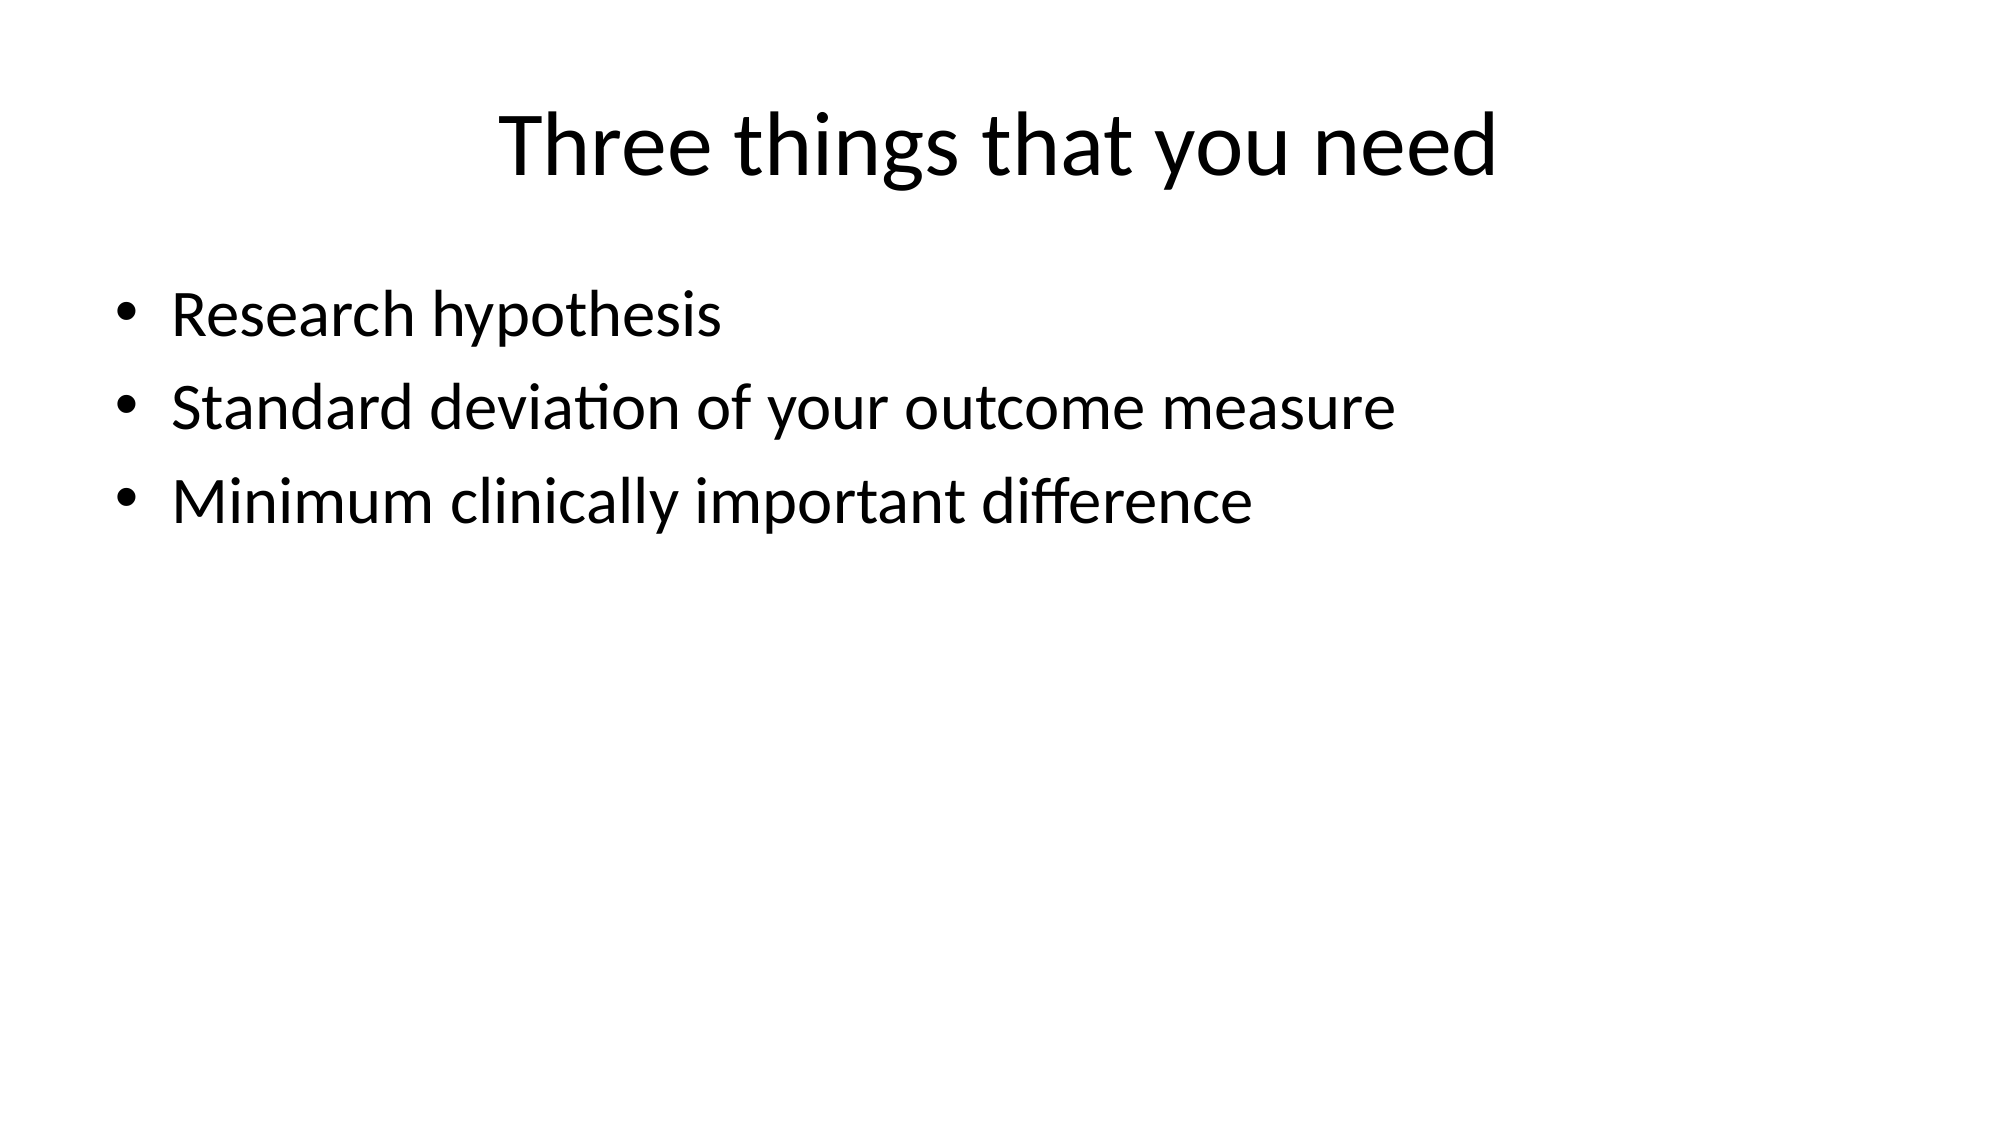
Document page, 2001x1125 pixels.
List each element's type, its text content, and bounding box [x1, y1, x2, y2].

title Three things that you need [99, 45, 1900, 233]
list Research hypothesis Standard deviation of your outcome measure Minimum clinically important difference [99, 262, 1900, 1005]
